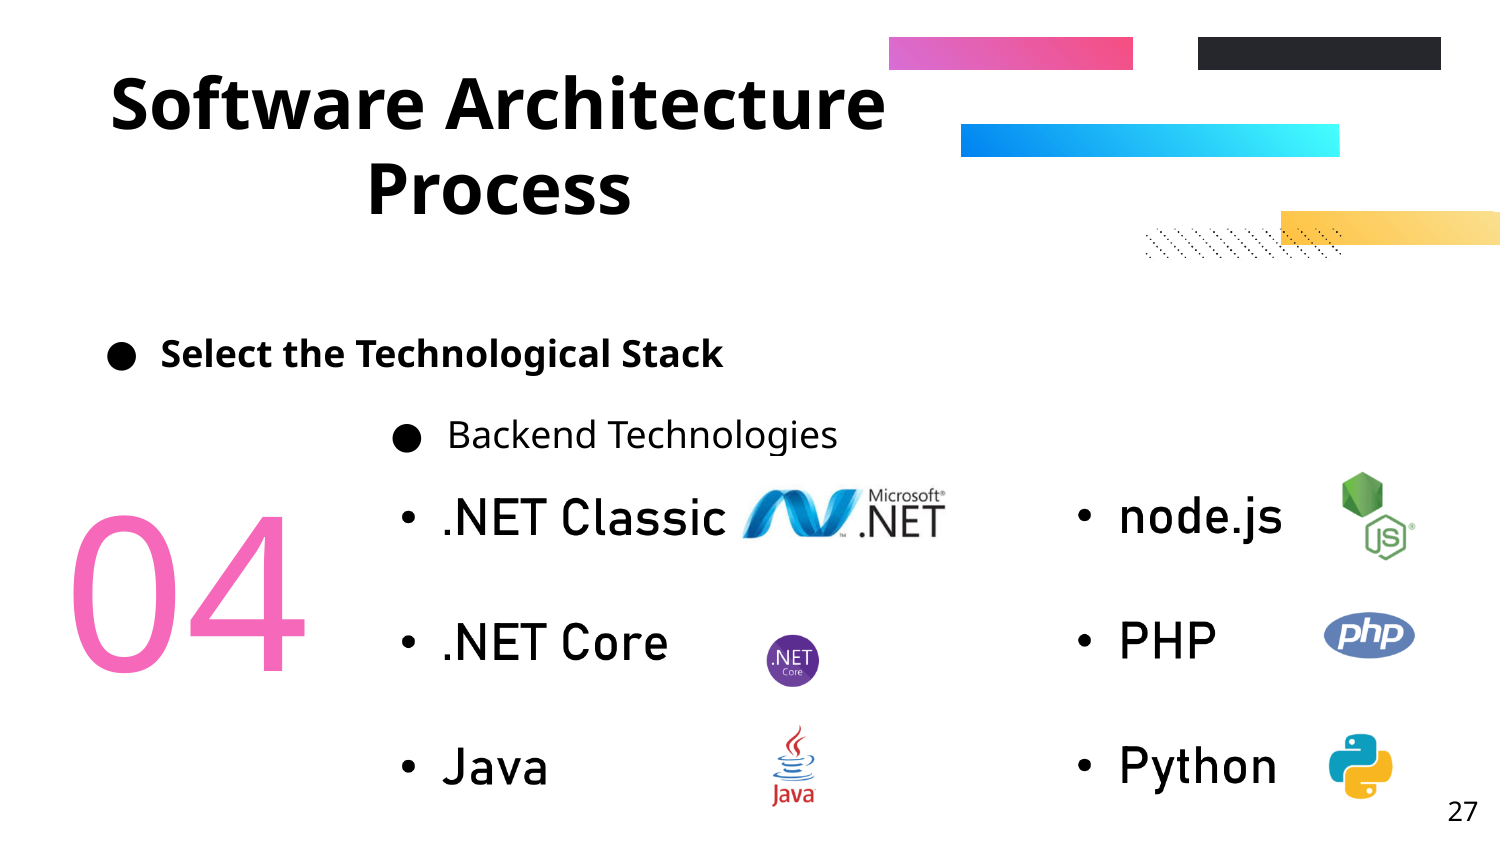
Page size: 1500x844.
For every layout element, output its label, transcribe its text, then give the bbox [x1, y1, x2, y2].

subtitle Backend Technologies [356, 373, 1454, 707]
picture [1144, 228, 1343, 260]
picture [392, 456, 1429, 820]
title Software Architecture Process [39, 37, 959, 251]
slide_number ‹#› [1403, 779, 1494, 844]
text_box 04 [48, 409, 357, 729]
subtitle Select the Technological Stack [70, 292, 1475, 376]
